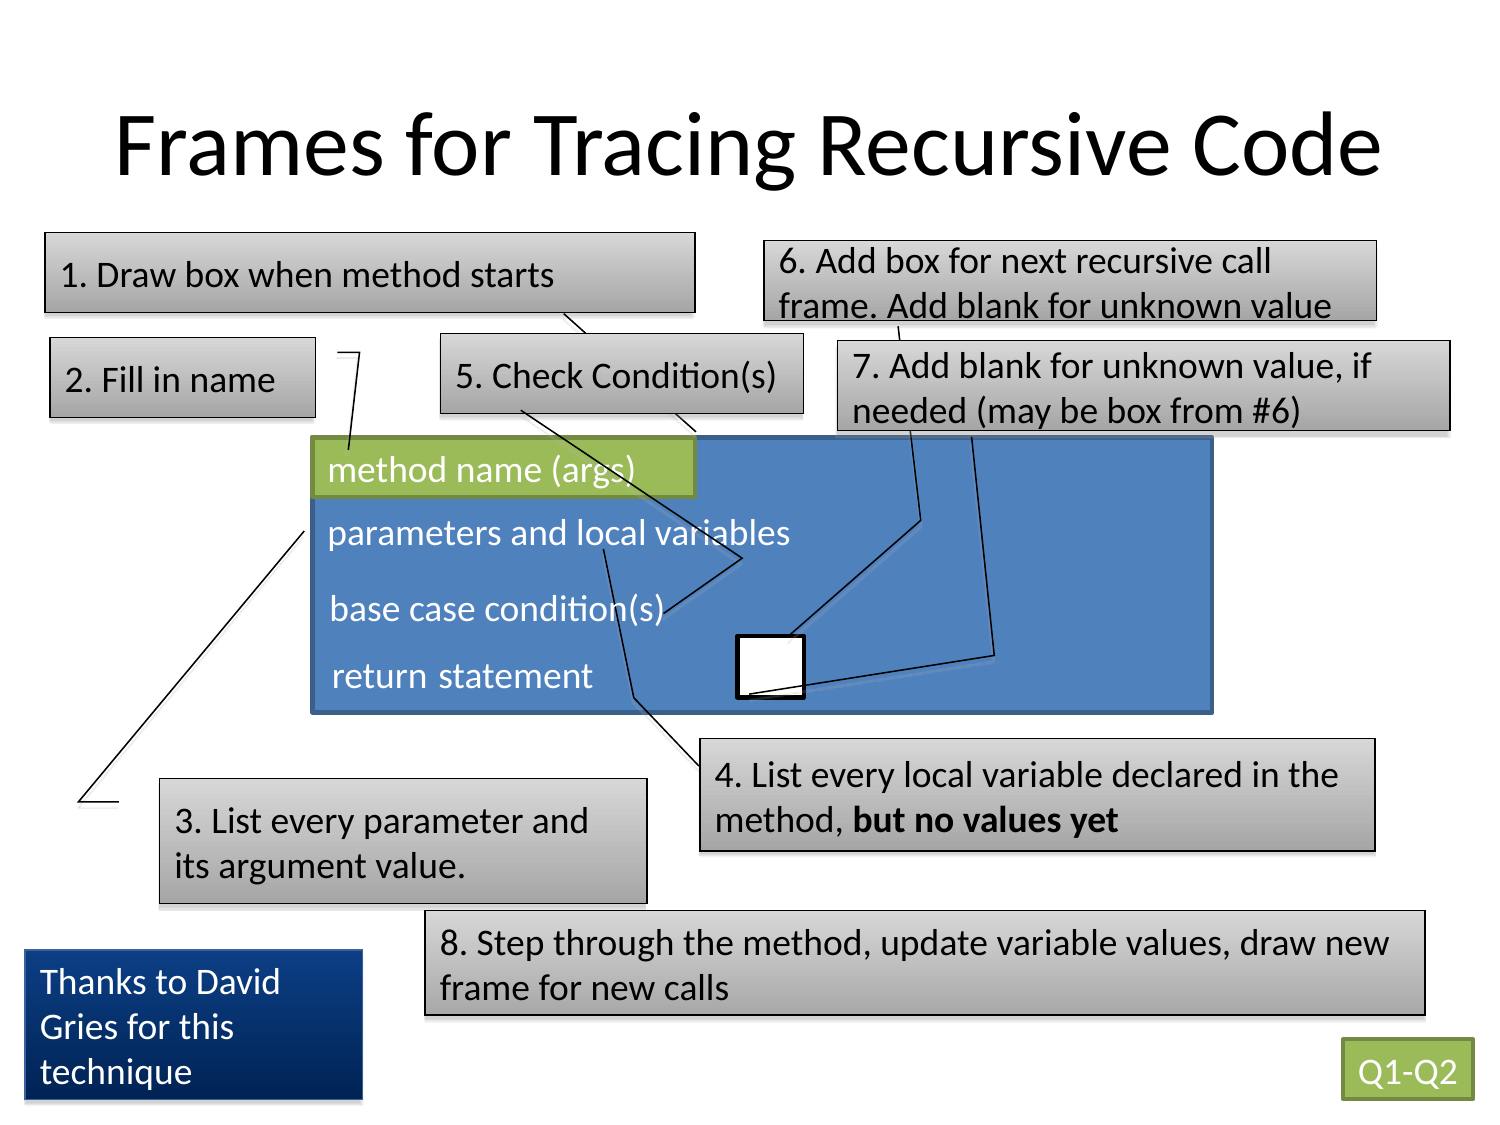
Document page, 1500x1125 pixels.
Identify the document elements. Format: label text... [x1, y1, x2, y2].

text_box 2. Fill in name [49, 337, 316, 418]
text_box 3. List every parameter and its argument value. [159, 778, 648, 904]
title Frames for Tracing Recursive Code [75, 45, 1425, 233]
text_box return statement [317, 643, 618, 704]
text_box parameters and local variables [310, 499, 738, 715]
text_box [735, 634, 806, 700]
text_box 5. Check Condition(s) [440, 333, 804, 614]
text_box 8. Step through the method, update variable values, draw new frame for new calls [425, 910, 1425, 1016]
text_box 7. Add blank for unknown value, if needed (may be box from #6) [837, 340, 1450, 431]
text_box base case condition(s) [314, 576, 681, 637]
text_box 1. Draw box when method starts [44, 232, 695, 333]
text_box parameters and local variables [622, 435, 1214, 715]
text_box method name (args) [554, 435, 697, 499]
text_box 6. Add box for next recursive call frame. Add blank for unknown value [763, 240, 1377, 321]
text_box Thanks to David Gries for this technique [24, 949, 363, 1100]
text_box Q1-Q2 [1341, 1037, 1475, 1101]
text_box 4. List every local variable declared in the method, but no values yet [621, 637, 1375, 851]
text_box method name (args) [310, 435, 642, 499]
